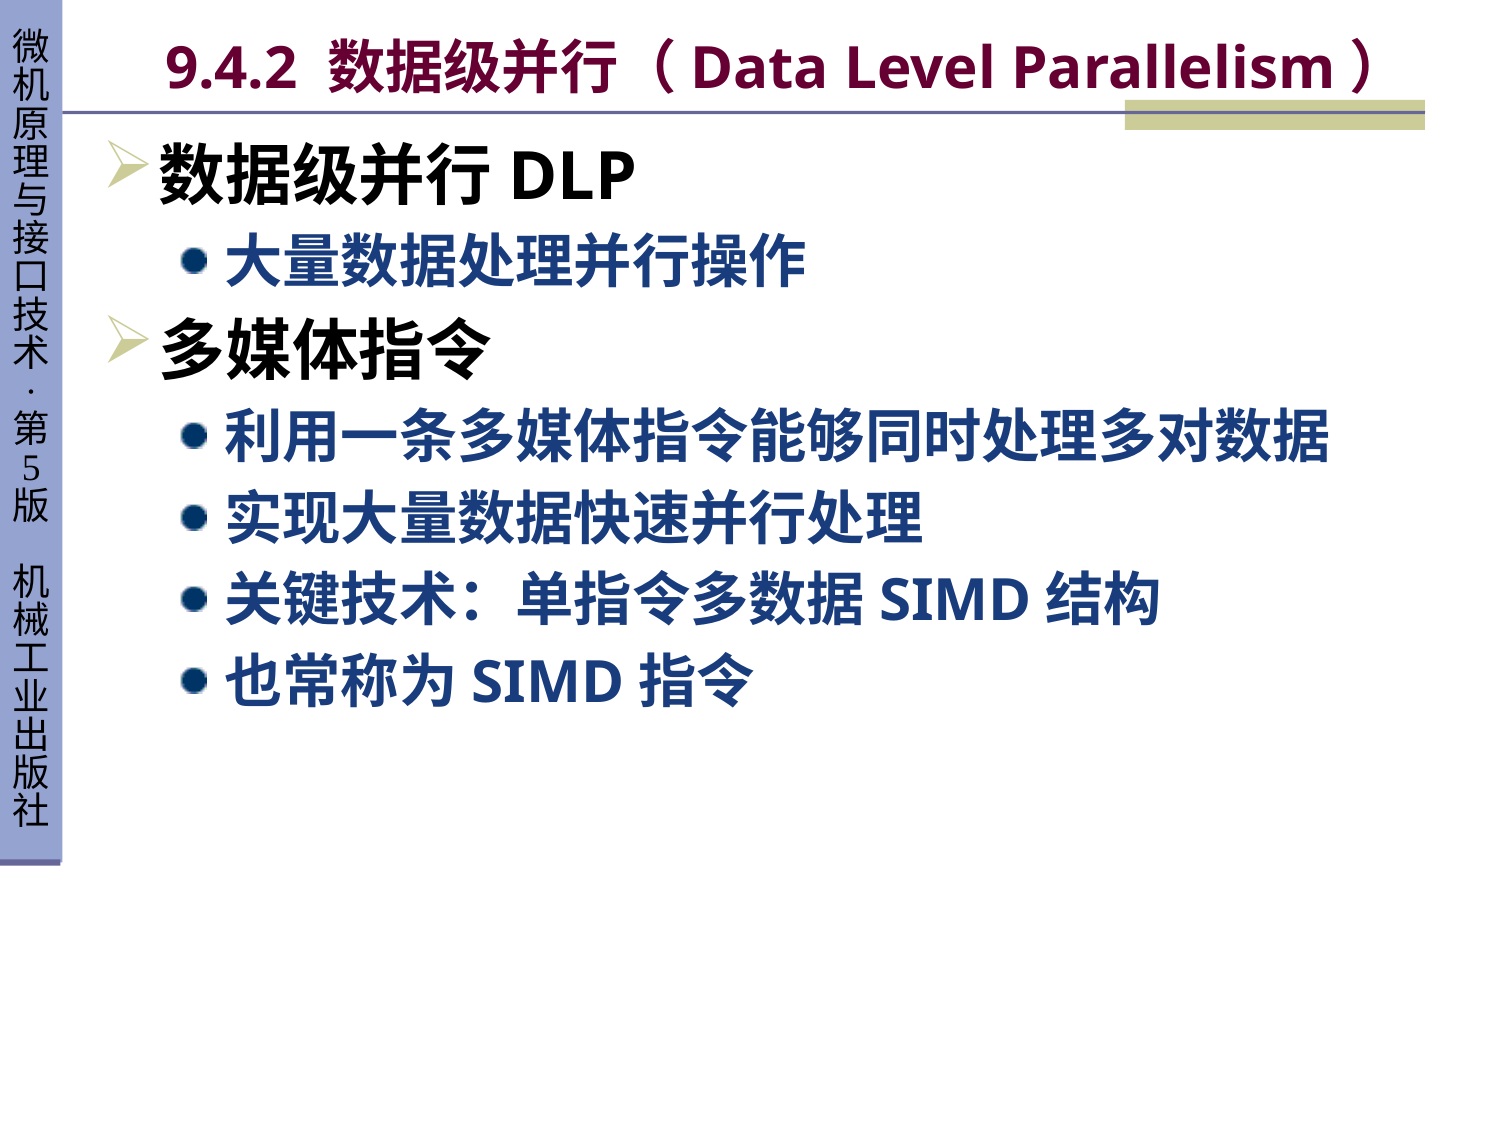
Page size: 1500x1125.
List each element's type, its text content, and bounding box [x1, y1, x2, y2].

picture [177, 664, 207, 694]
list 数据级并行DLP 大量数据处理并行操作 多媒体指令 利用一条多媒体指令能够同时处理多对数据 实现大量数据快速并行处理 关键技术：单指令多数据SIMD结构 也常称为SIMD指令 [87, 124, 1451, 1051]
title 9.4.2 数据级并行（Data Level Parallelism） [149, 24, 1426, 105]
picture [177, 244, 207, 274]
picture [177, 501, 207, 531]
picture [177, 583, 207, 612]
picture [177, 419, 207, 449]
